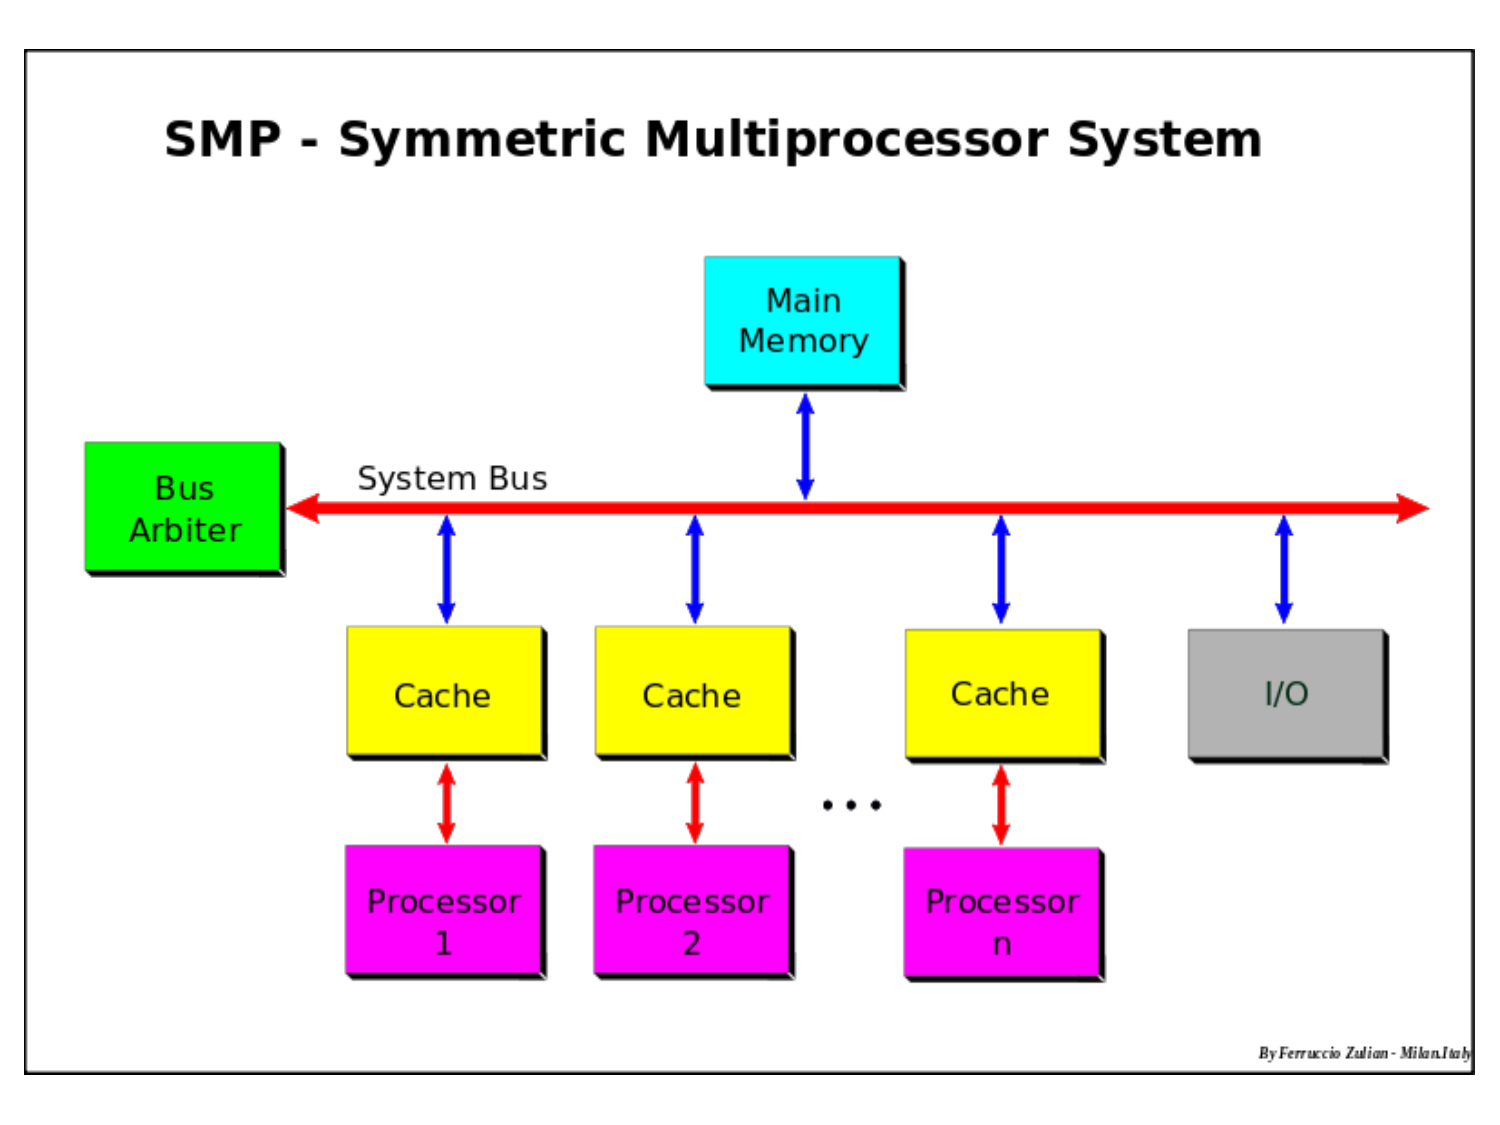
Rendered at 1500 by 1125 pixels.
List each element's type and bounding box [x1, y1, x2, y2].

picture [24, 49, 1476, 1076]
